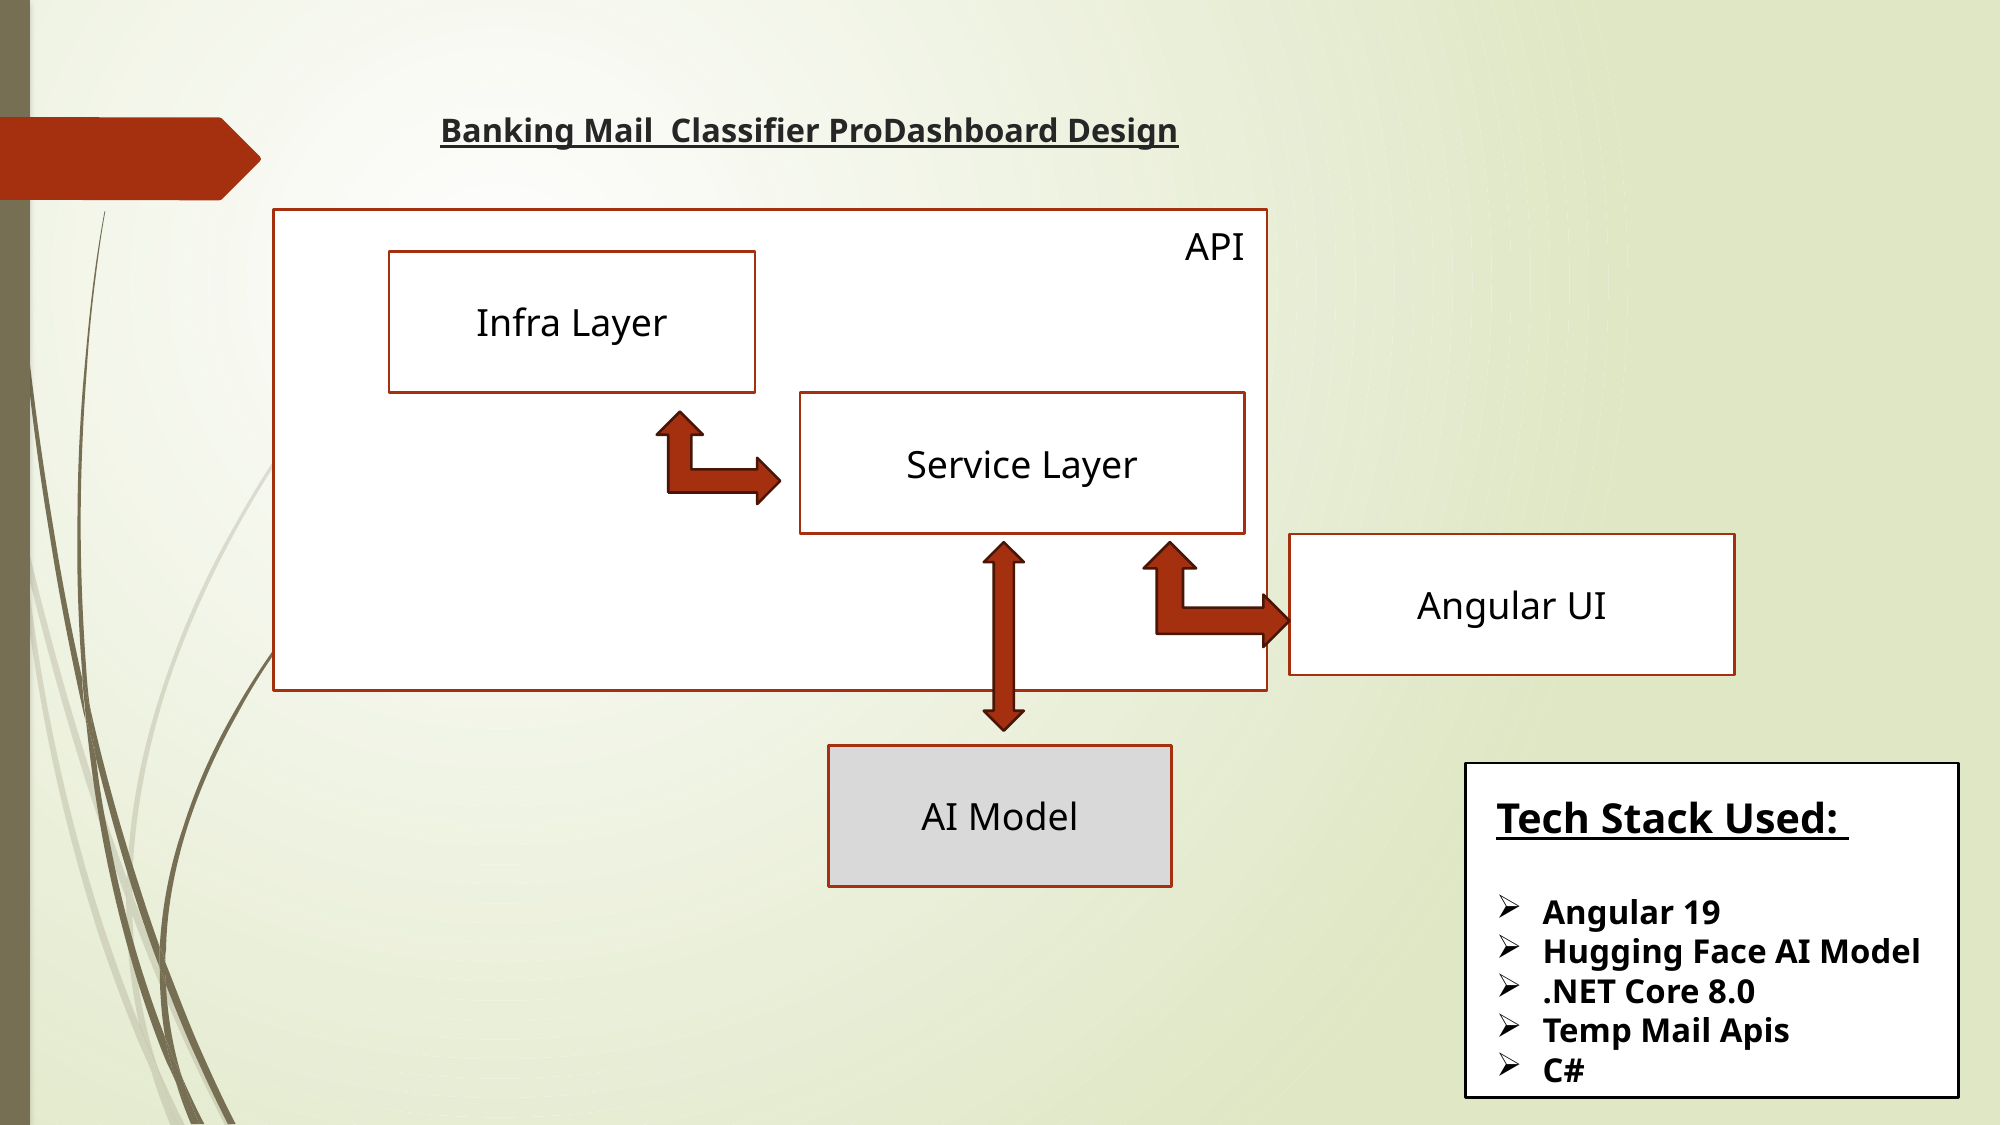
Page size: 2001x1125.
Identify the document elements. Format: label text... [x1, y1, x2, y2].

text_box [655, 410, 782, 506]
text_box Tech Stack Used: Angular 19 Hugging Face AI Model .NET Core 8.0 Temp Mail Apis C# [1481, 784, 2000, 1098]
text_box [1464, 762, 1960, 1099]
text_box Service Layer [799, 391, 1246, 535]
title Banking Mail Classifier ProDashboard Design [425, 102, 1350, 180]
text_box Angular UI [1288, 533, 1736, 676]
text_box [982, 541, 1026, 732]
text_box Infra Layer [388, 250, 756, 394]
text_box API [1170, 215, 1263, 275]
text_box [272, 208, 1268, 692]
text_box AI Model [827, 744, 1173, 888]
text_box [1142, 541, 1291, 649]
